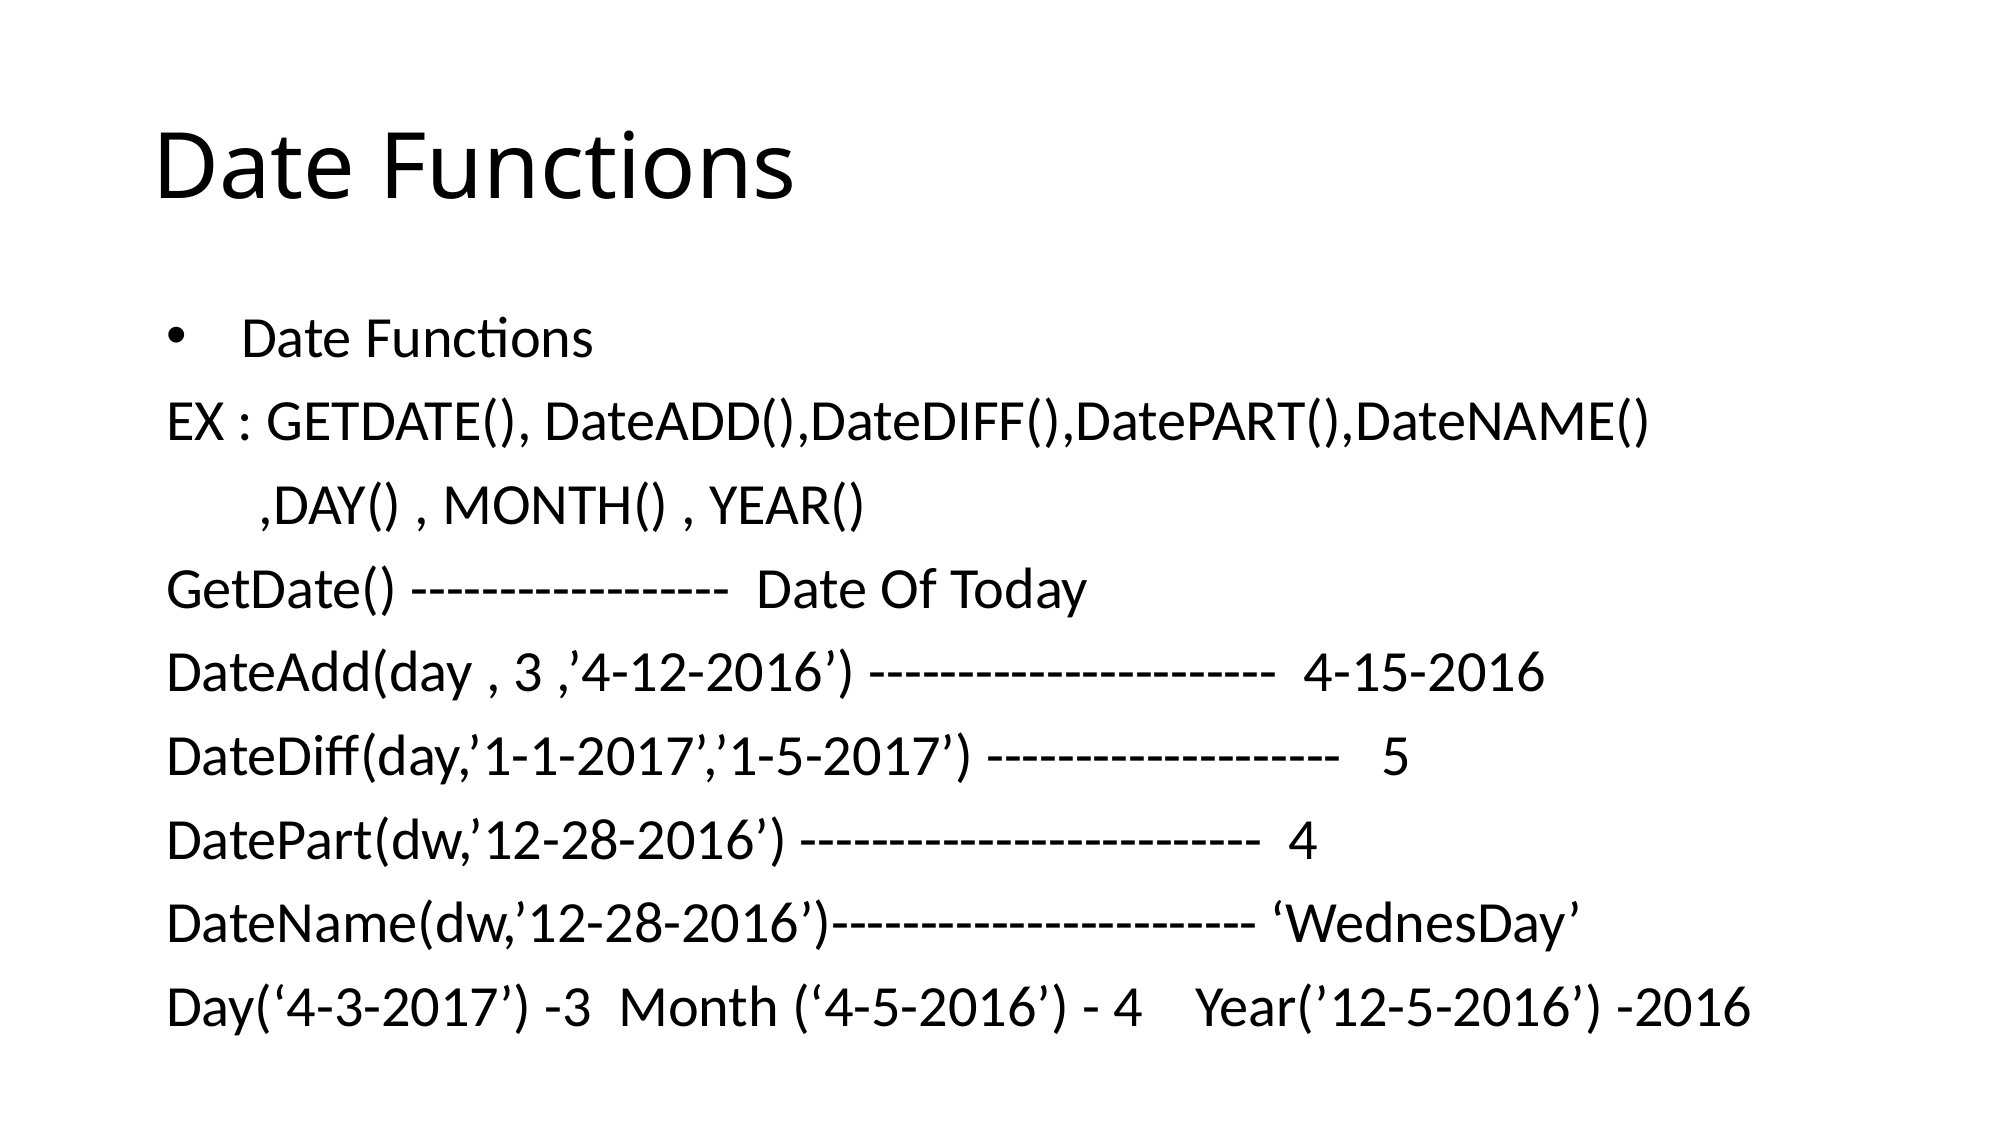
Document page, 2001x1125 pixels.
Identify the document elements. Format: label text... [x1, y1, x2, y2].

title Date Functions [137, 59, 1863, 278]
list Date Functions EX : GETDATE(), DateADD(),DateDIFF(),DatePART(),DateNAME() ,DAY() , MONTH() , YEAR() GetDate() ------------------ Date Of Today DateAdd(day , 3 ,’4-12-2016’) ----------------------- 4-15-2016 DateDiff(day,’1-1-2017’,’1-5-2017’) -------------------- 5 DatePart(dw,’12-28-2016’) -------------------------- 4 DateName(dw,’12-28-2016’)------------------------ ‘WednesDay’ Day(‘4-3-2017’) -3 Month (‘4-5-2016’) - 4 Year(’12-5-2016’) -2016 [137, 299, 1863, 1066]
